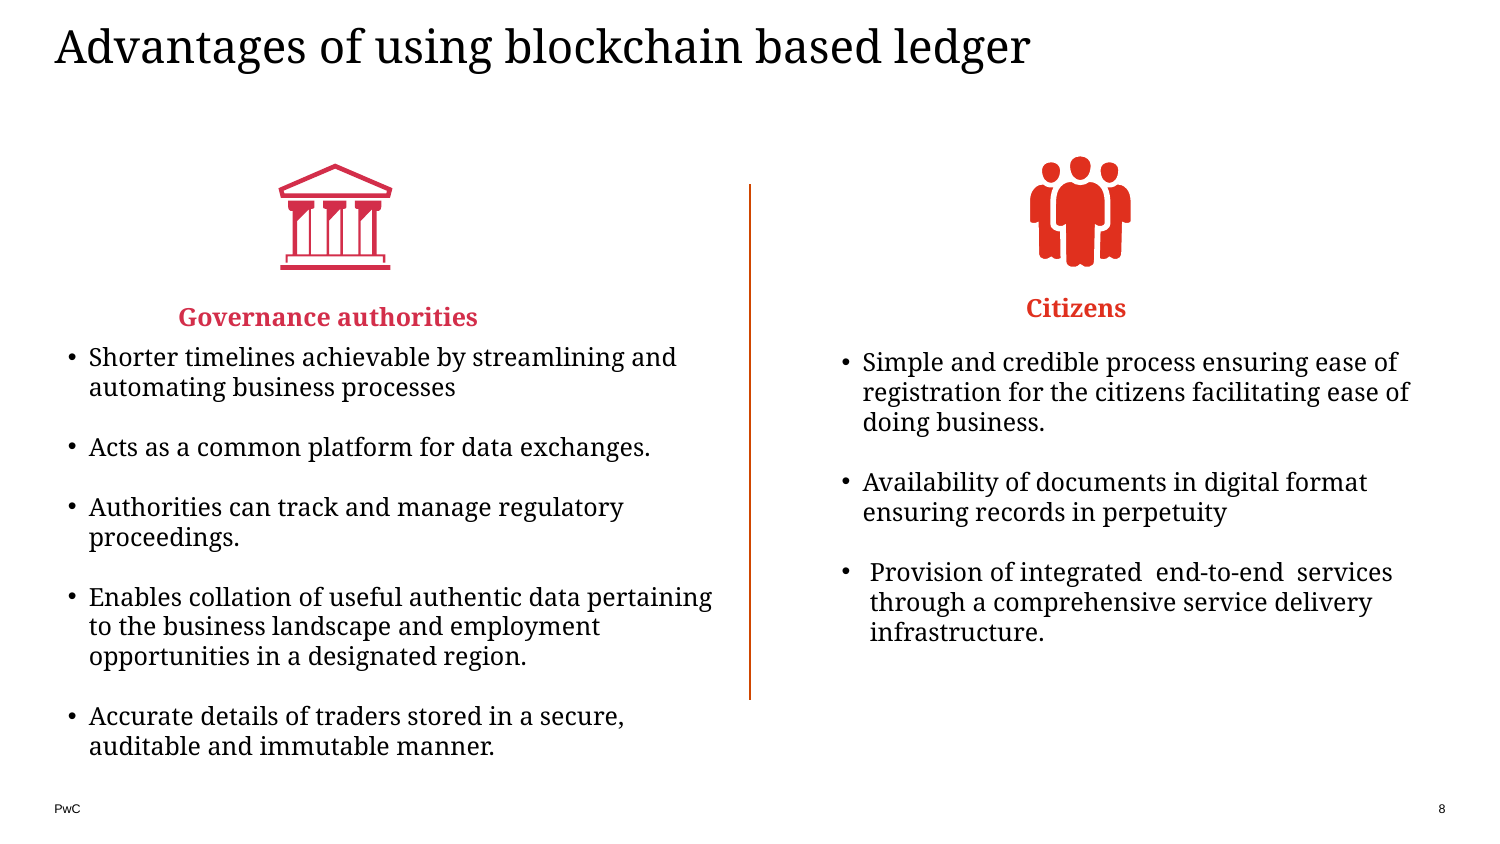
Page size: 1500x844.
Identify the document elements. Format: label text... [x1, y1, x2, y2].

text_box [1040, 161, 1062, 184]
slide_number 8 [1228, 798, 1446, 816]
text_box [1098, 161, 1132, 261]
text_box [1054, 181, 1106, 268]
text_box Simple and credible process ensuring ease of registration for the citizens facilitating ease of doing business. Availability of documents in digital format ensuring records in perpetuity Provision of integrated end-to-end services through a comprehensive service delivery infrastructure. [841, 375, 1420, 648]
text_box [1028, 183, 1062, 261]
text_box Shorter timelines achievable by streamlining and automating business processes Acts as a common platform for data exchanges. Authorities can track and manage regulatory proceedings. Enables collation of useful authentic data pertaining to the business landscape and employment opportunities in a designated region. Accurate details of traders stored in a secure, auditable and immutable manner. [67, 402, 717, 700]
text_box [280, 265, 391, 270]
title Advantages of using blockchain based ledger [54, 26, 1446, 133]
text_box [278, 163, 393, 198]
text_box [1069, 155, 1092, 182]
text_box Governance authorities [178, 301, 493, 345]
text_box Citizens [1025, 292, 1153, 324]
text_box [285, 200, 386, 263]
